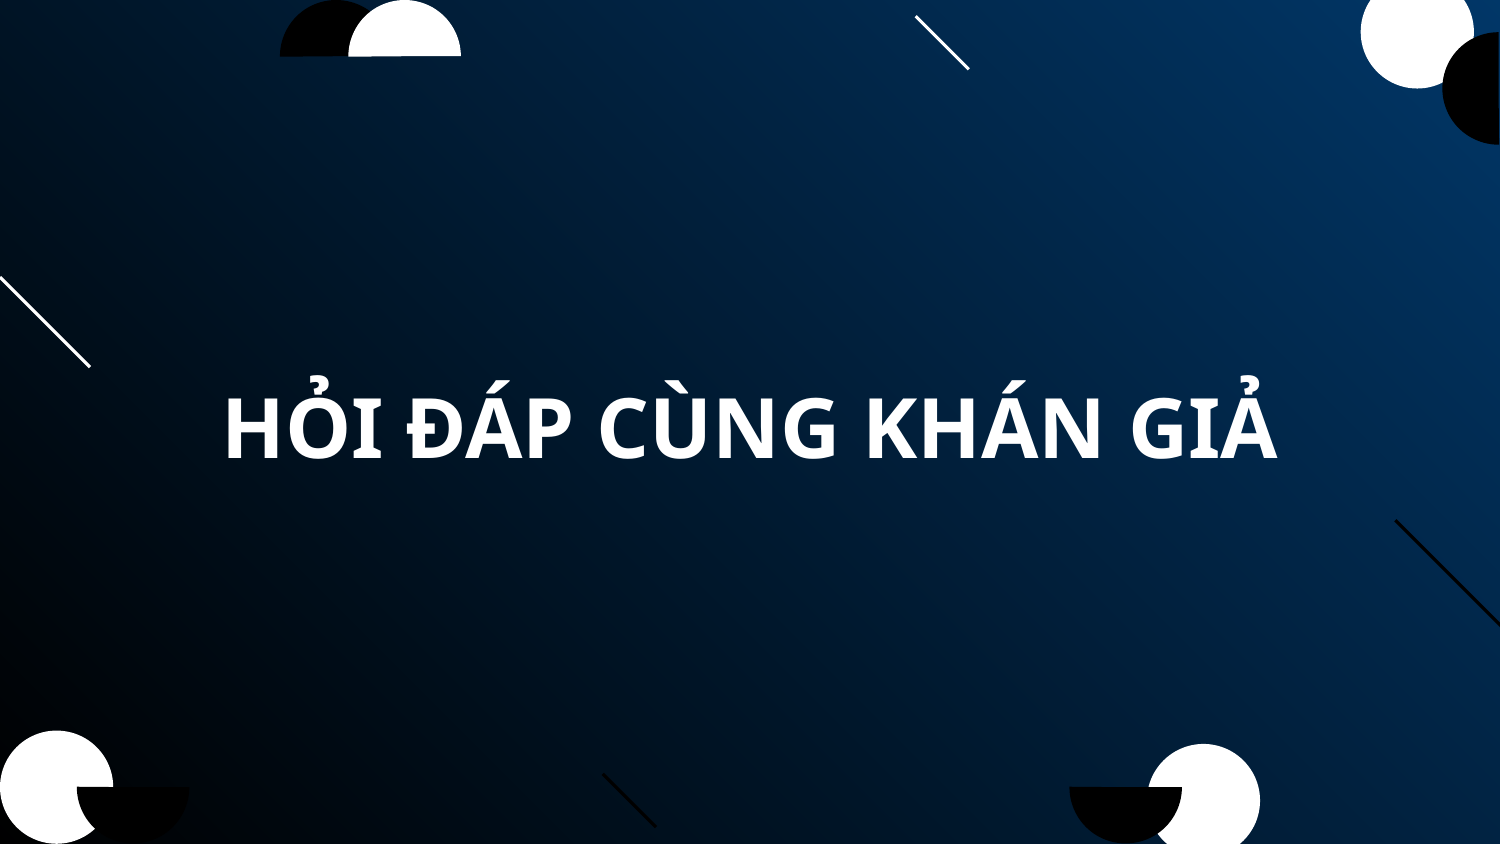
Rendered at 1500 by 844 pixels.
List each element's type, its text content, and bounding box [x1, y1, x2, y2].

title HỎI ĐÁP CÙNG KHÁN GIẢ [166, 353, 1334, 490]
